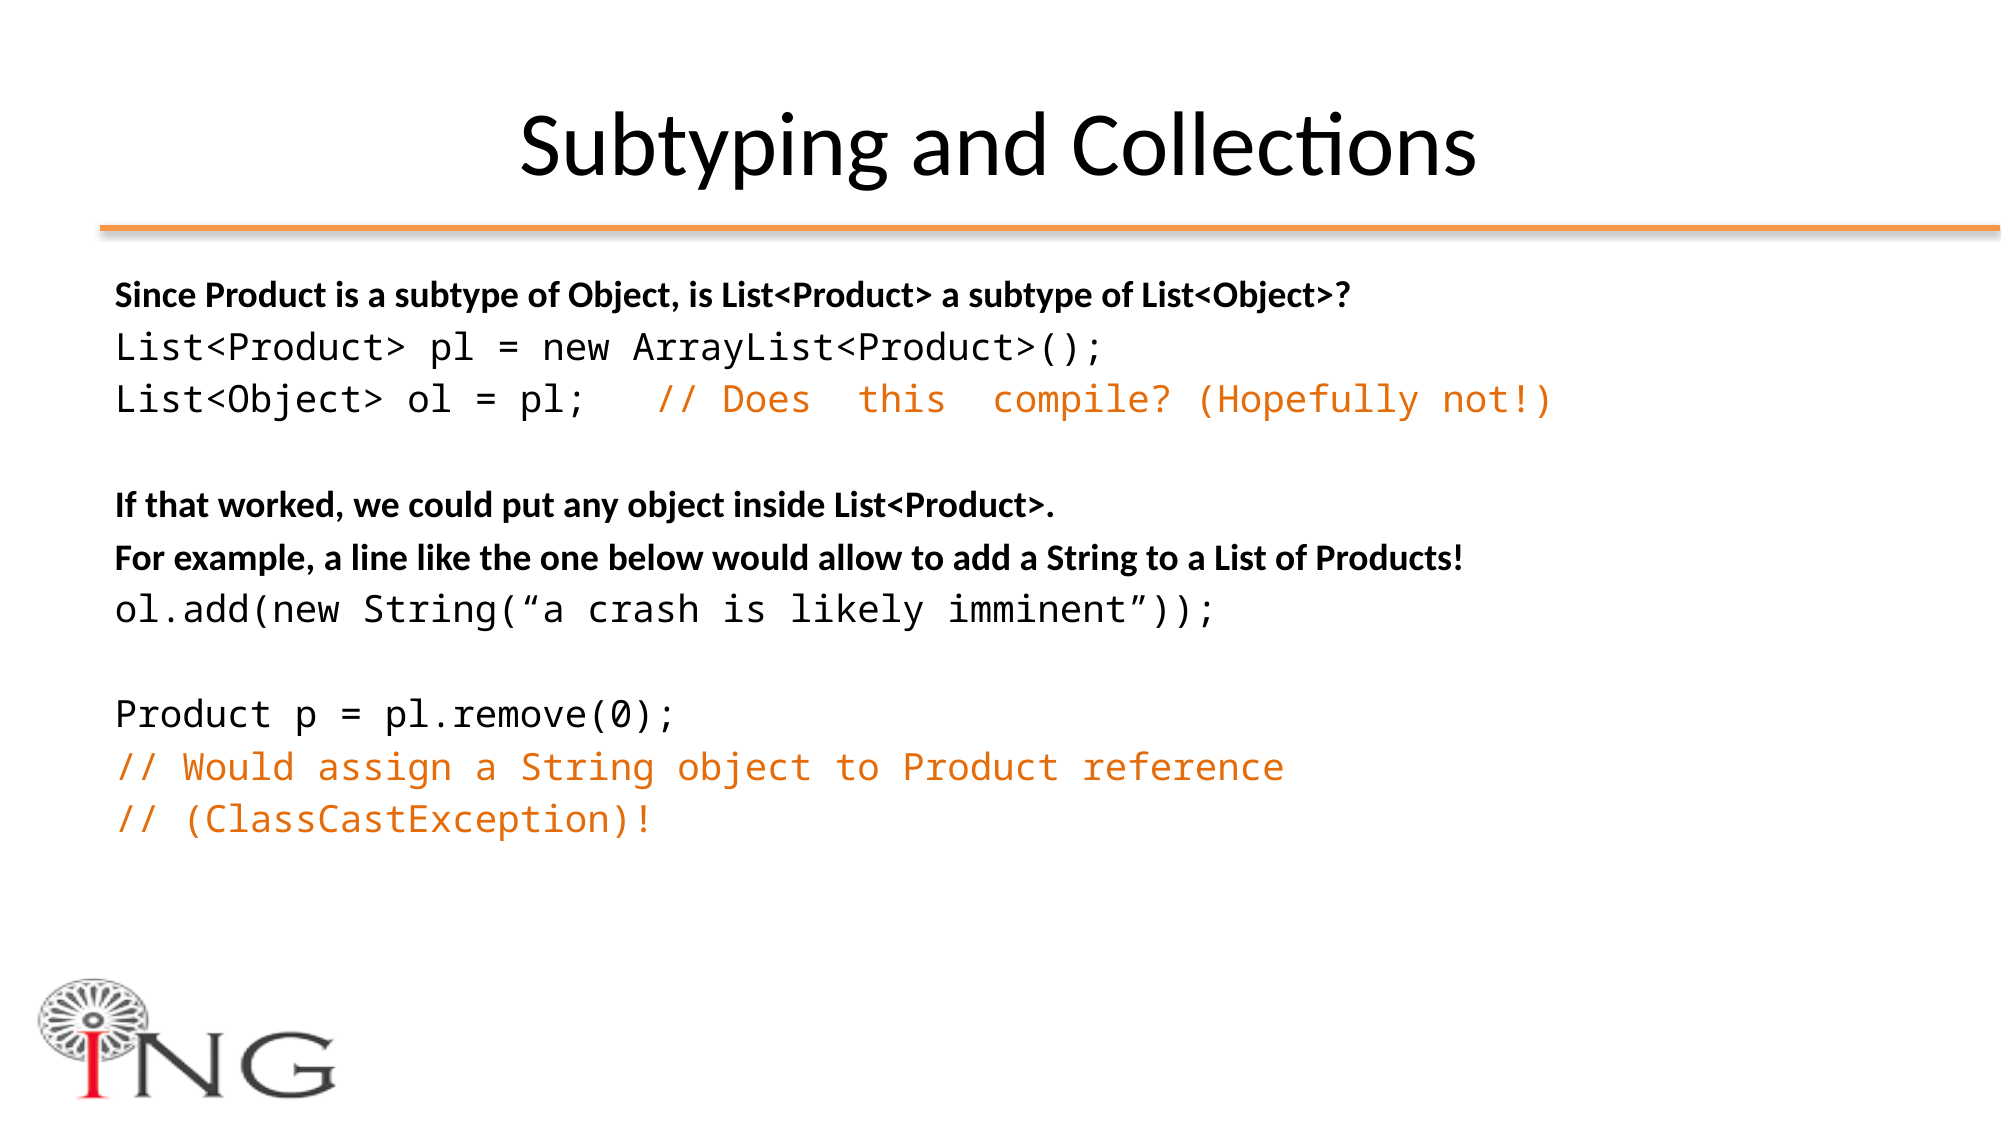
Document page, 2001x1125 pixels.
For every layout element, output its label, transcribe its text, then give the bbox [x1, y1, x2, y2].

title Subtyping and Collections [99, 45, 1900, 233]
list Since Product is a subtype of Object, is List<Product> a subtype of List<Object>? List<Product> pl = new ArrayList<Product>(); List<Object> ol = pl; // Does this compile? (Hopefully not!) If that worked, we could put any object inside List<Product>. For example, a line like the one below would allow to add a String to a List of Products! ol.add(new String(“a crash is likely imminent”)); Product p = pl.remove(0); // Would assign a String object to Product reference // (ClassCastException)! [99, 262, 1900, 1005]
picture [5, 956, 375, 1125]
